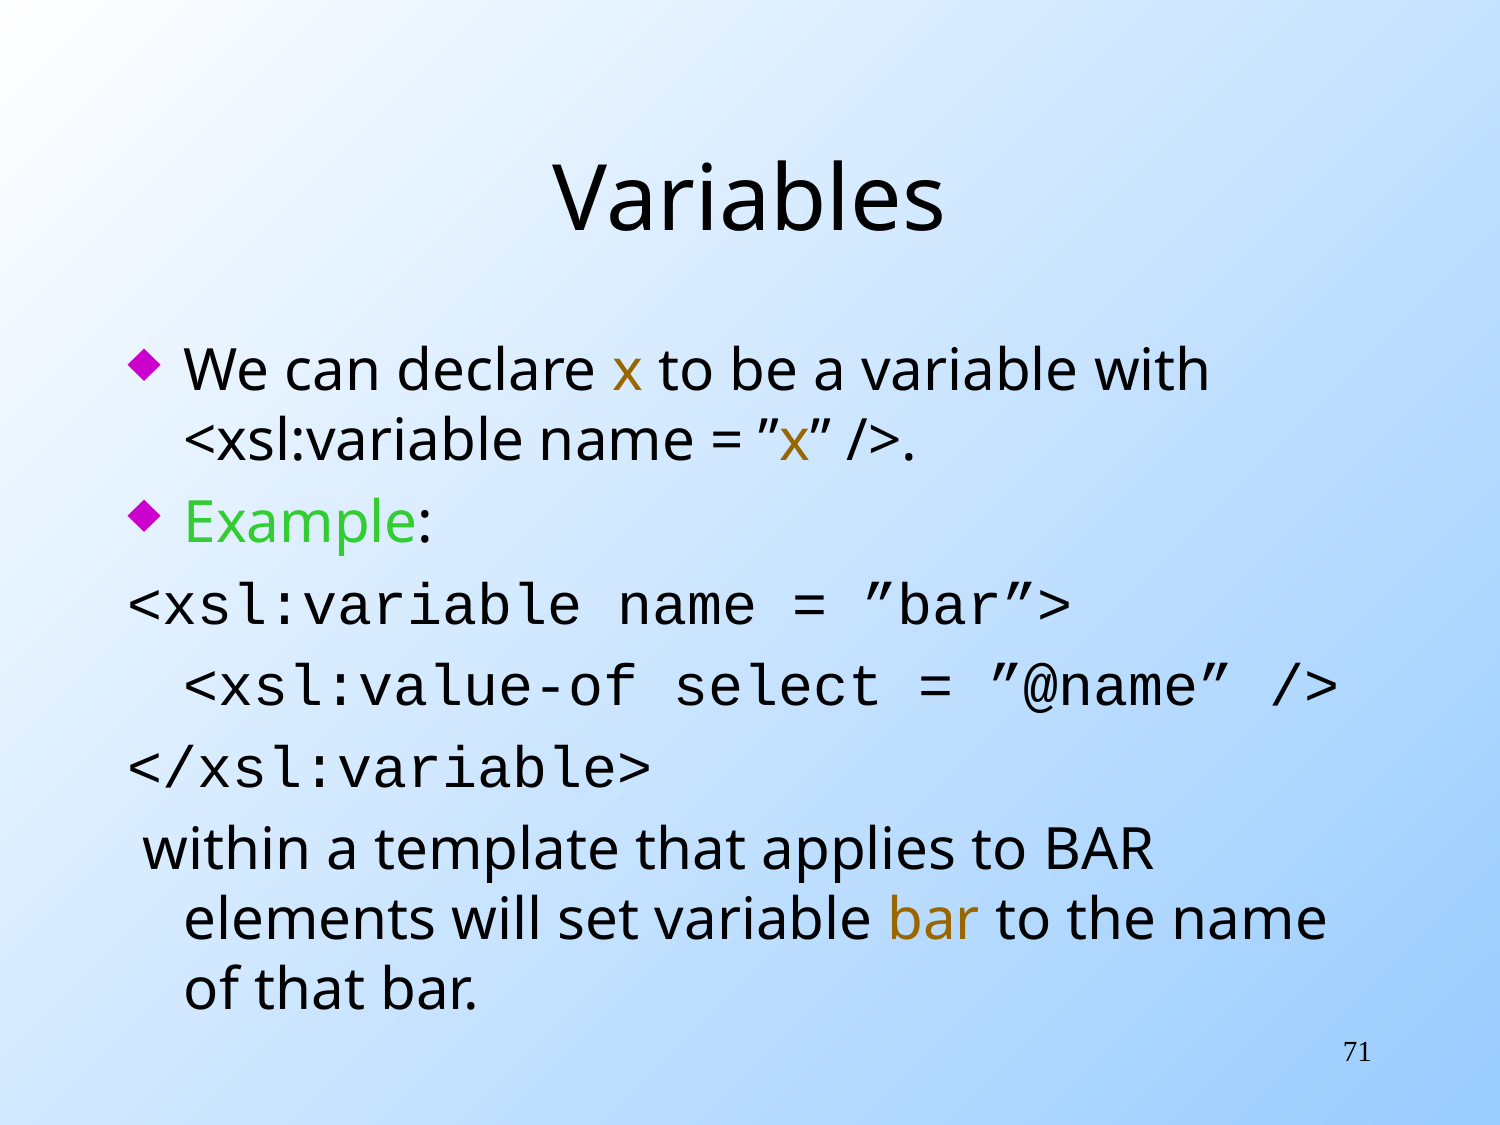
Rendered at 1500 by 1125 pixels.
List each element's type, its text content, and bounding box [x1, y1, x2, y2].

slide_number 71 [1074, 1025, 1388, 1100]
list We can declare x to be a variable with <xsl:variable name = ”x” />. Example: <xsl:variable name = ”bar”> <xsl:value-of select = ”@name” /> </xsl:variable> within a template that applies to BAR elements will set variable bar to the name of that bar. [112, 324, 1388, 1000]
title Variables [112, 99, 1388, 288]
